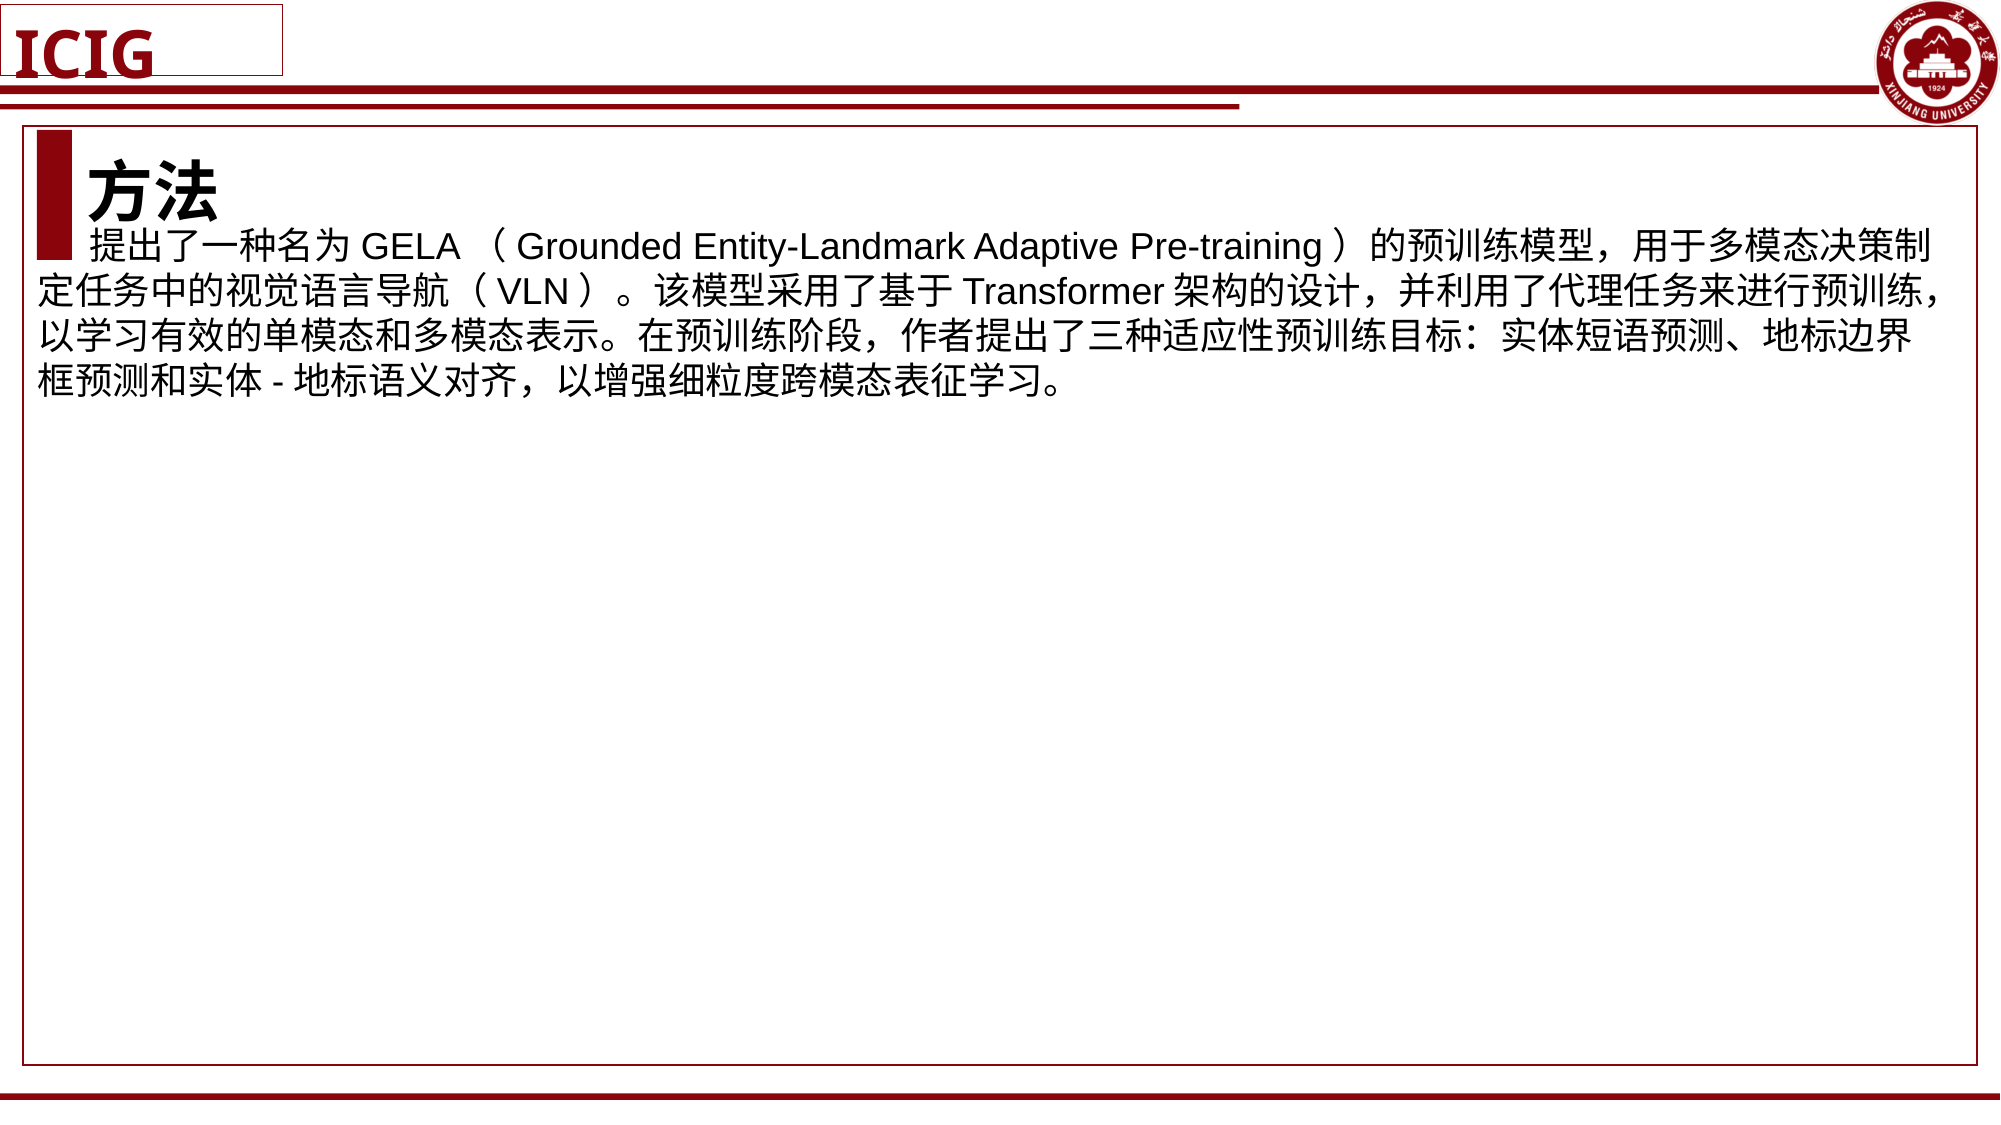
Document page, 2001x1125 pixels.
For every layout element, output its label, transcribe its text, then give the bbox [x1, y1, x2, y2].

text_box [0, 104, 1240, 110]
text_box [0, 85, 1874, 95]
text_box 提出了一种名为GELA（Grounded Entity-Landmark Adaptive Pre-training）的预训练模型，用于多模态决策制定任务中的视觉语言导航（VLN）。该模型采用了基于Transformer架构的设计，并利用了代理任务来进行预训练，以学习有效的单模态和多模态表示。在预训练阶段，作者提出了三种适应性预训练目标：实体短语预测、地标边界框预测和实体-地标语义对齐，以增强细粒度跨模态表征学习。 [23, 214, 1947, 1054]
text_box [22, 125, 1978, 1066]
text_box [36, 129, 73, 214]
picture [1874, 0, 2000, 126]
text_box [0, 1093, 2000, 1100]
text_box ICIG [0, 4, 283, 76]
